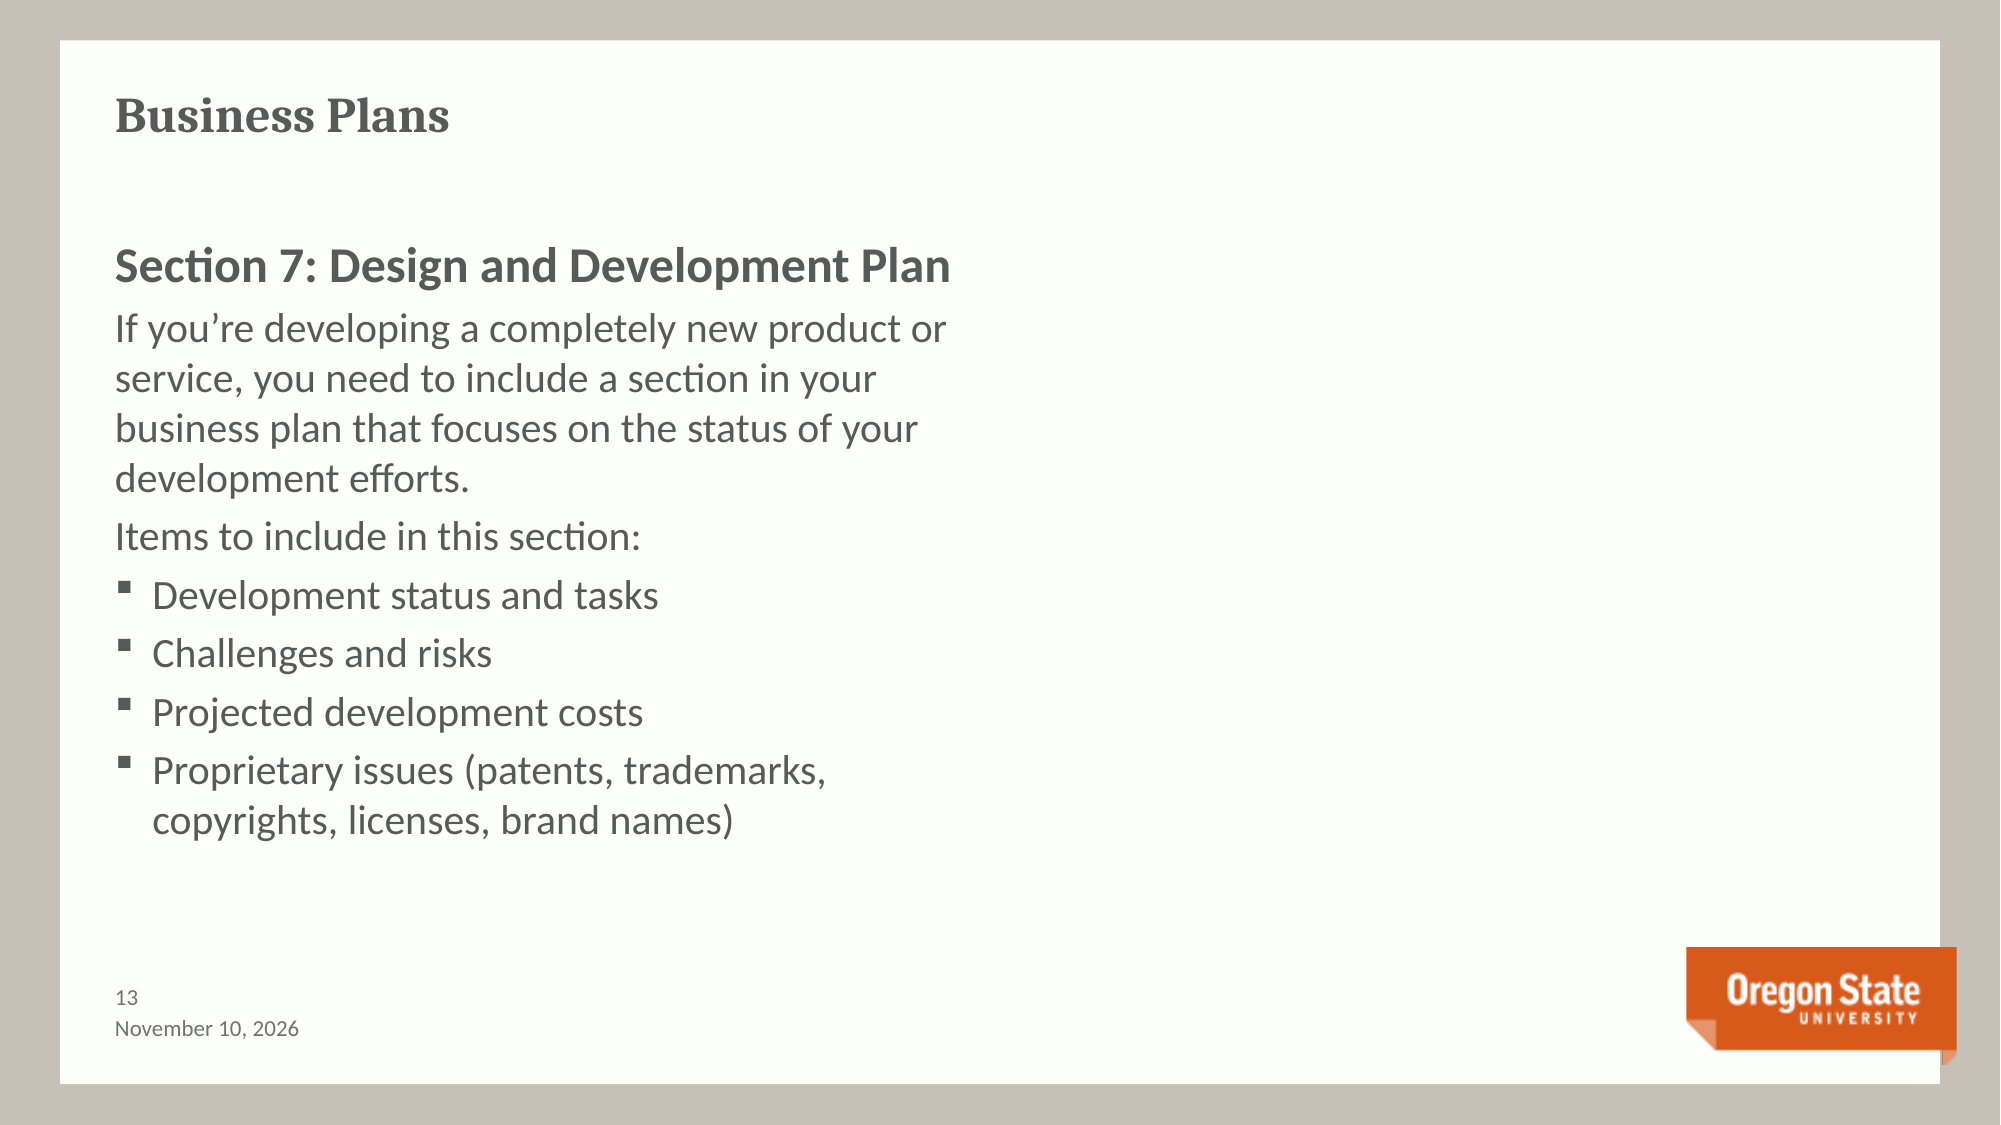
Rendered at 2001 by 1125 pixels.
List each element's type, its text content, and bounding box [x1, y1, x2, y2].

title Business Plans [99, 75, 1900, 188]
slide_number 12 [99, 982, 180, 1013]
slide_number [99, 1012, 500, 1043]
list Section 7: Design and Development Plan If you’re developing a completely new product or service, you need to include a section in your business plan that focuses on the status of your development efforts. Items to include in this section: Development status and tasks Challenges and risks Projected development costs Proprietary issues (patents, trademarks, copyrights, licenses, brand names) [99, 224, 976, 938]
